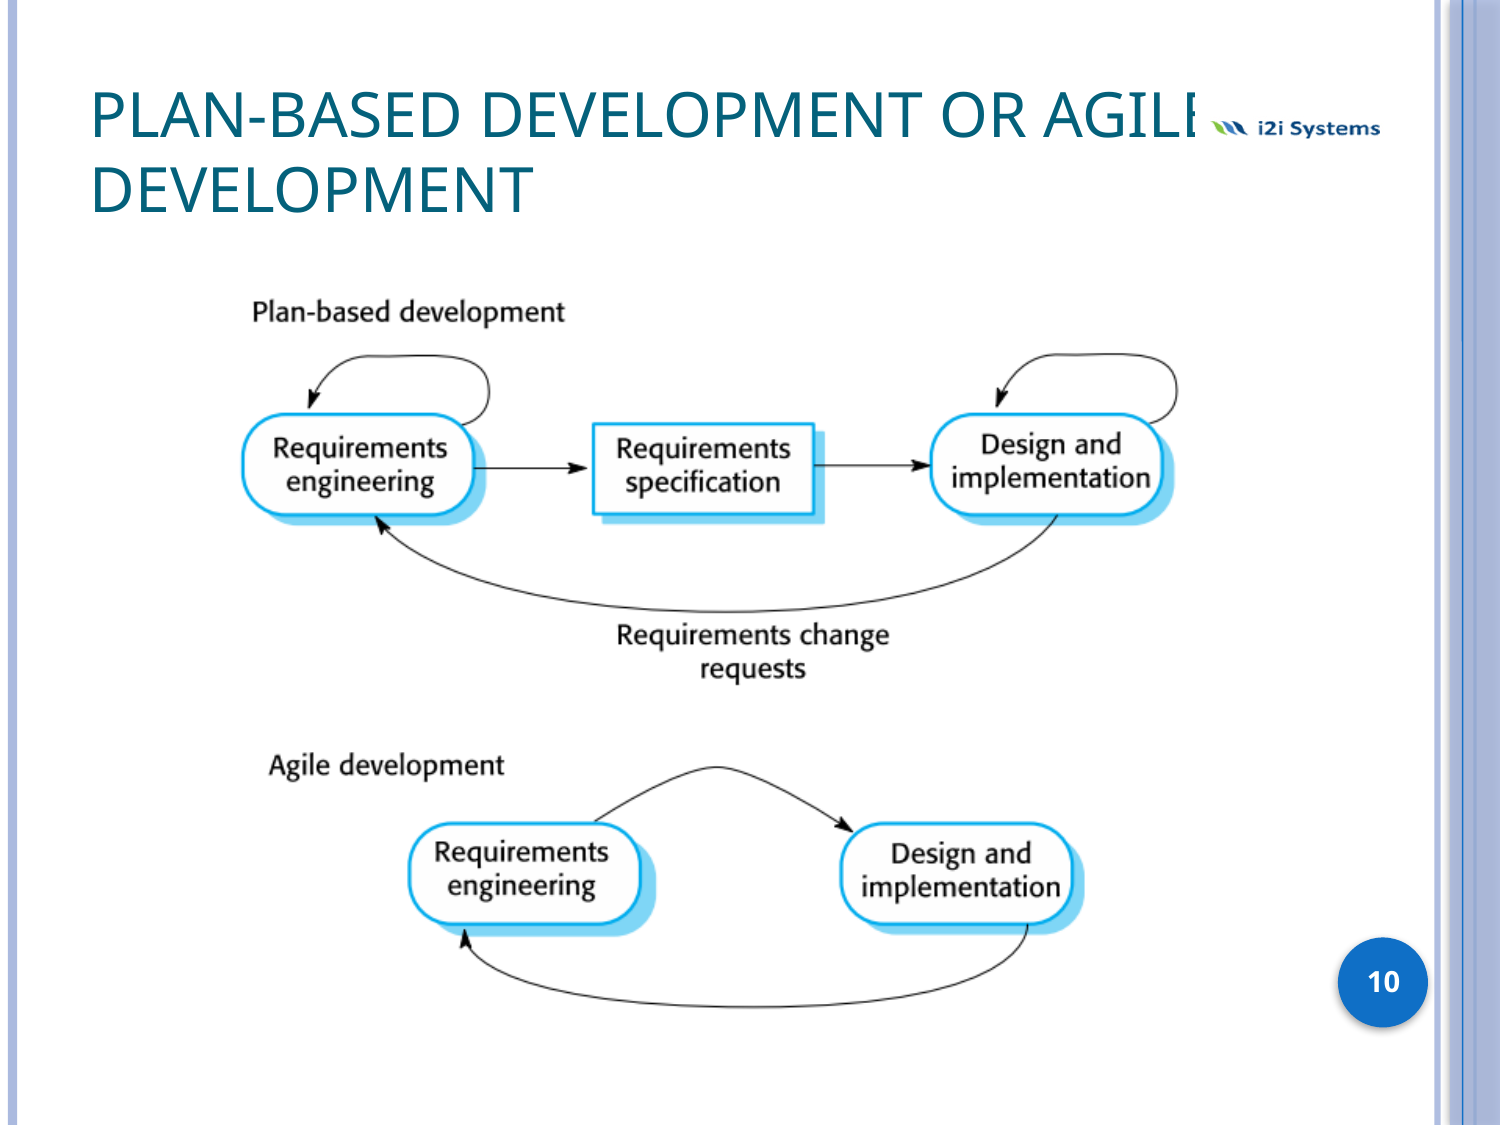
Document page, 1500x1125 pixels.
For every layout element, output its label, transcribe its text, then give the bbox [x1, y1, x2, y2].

picture [1194, 69, 1396, 188]
title PLAN-BASED DEVELOPMENT OR AGILE DEVELOPMENT [75, 45, 1300, 233]
picture [186, 268, 1210, 1039]
slide_number 10 [1333, 940, 1434, 1027]
